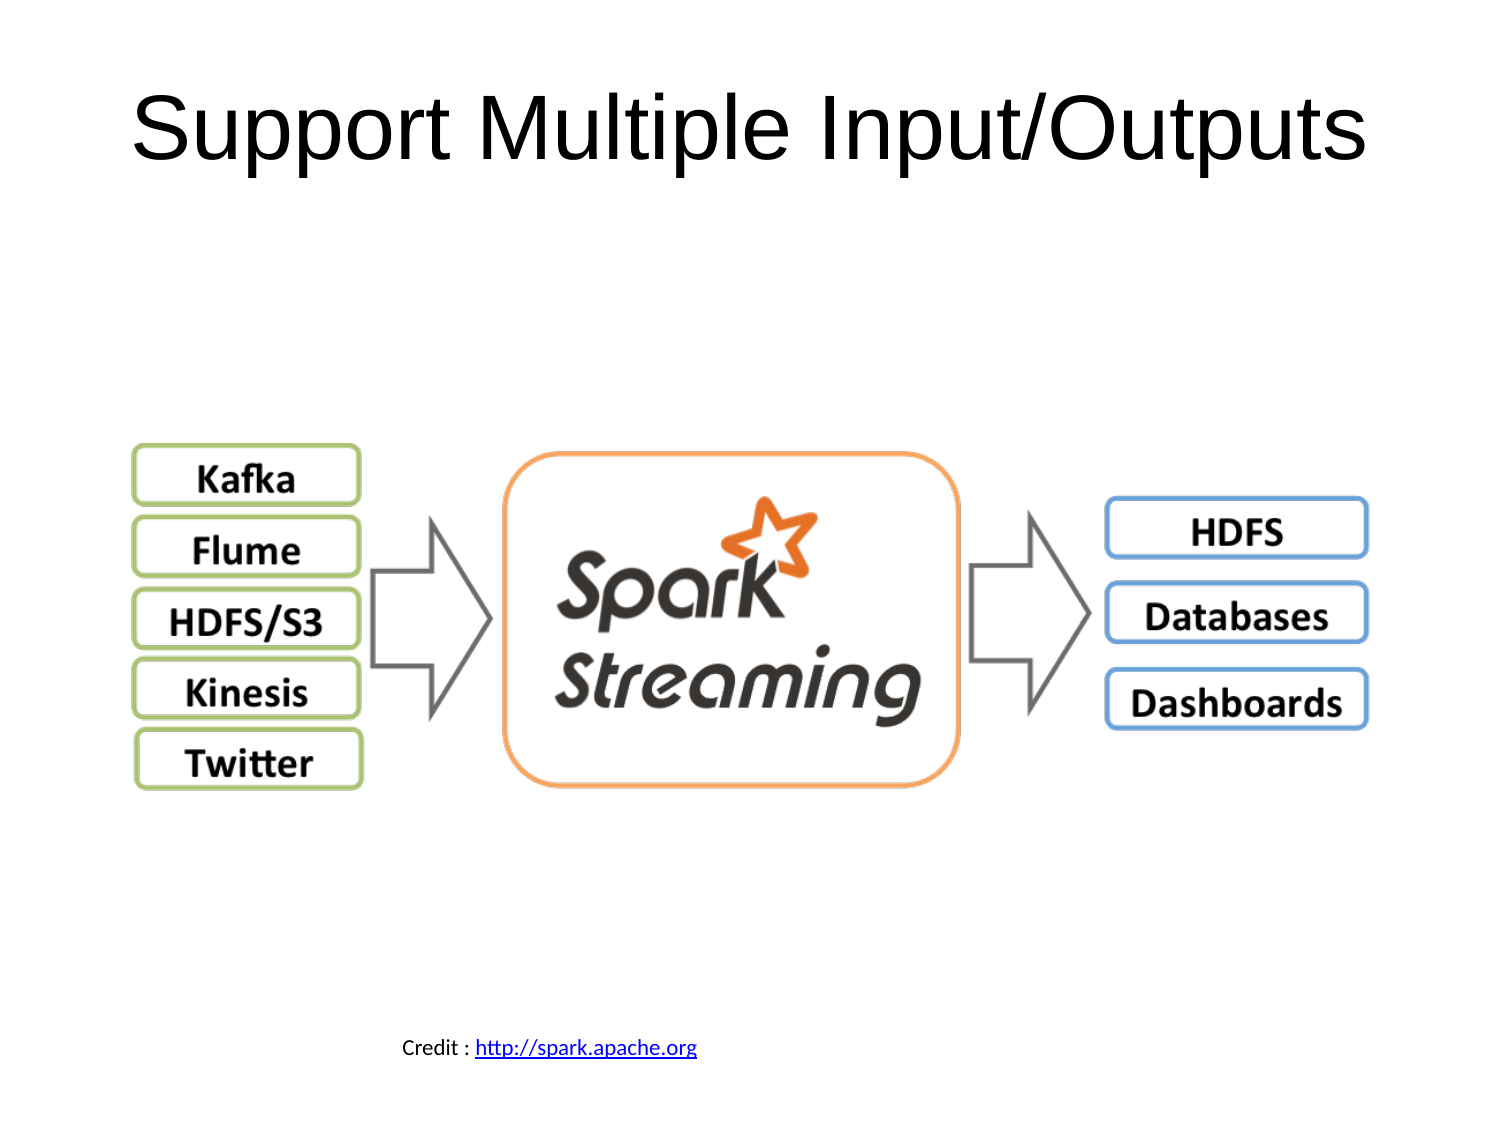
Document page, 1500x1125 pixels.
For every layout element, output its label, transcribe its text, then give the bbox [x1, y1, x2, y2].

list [74, 237, 1426, 1006]
footer [512, 1042, 988, 1103]
title Support Multiple Input/Outputs [75, 45, 1425, 200]
text_box Credit : http://spark.apache.org [387, 1025, 1260, 1068]
